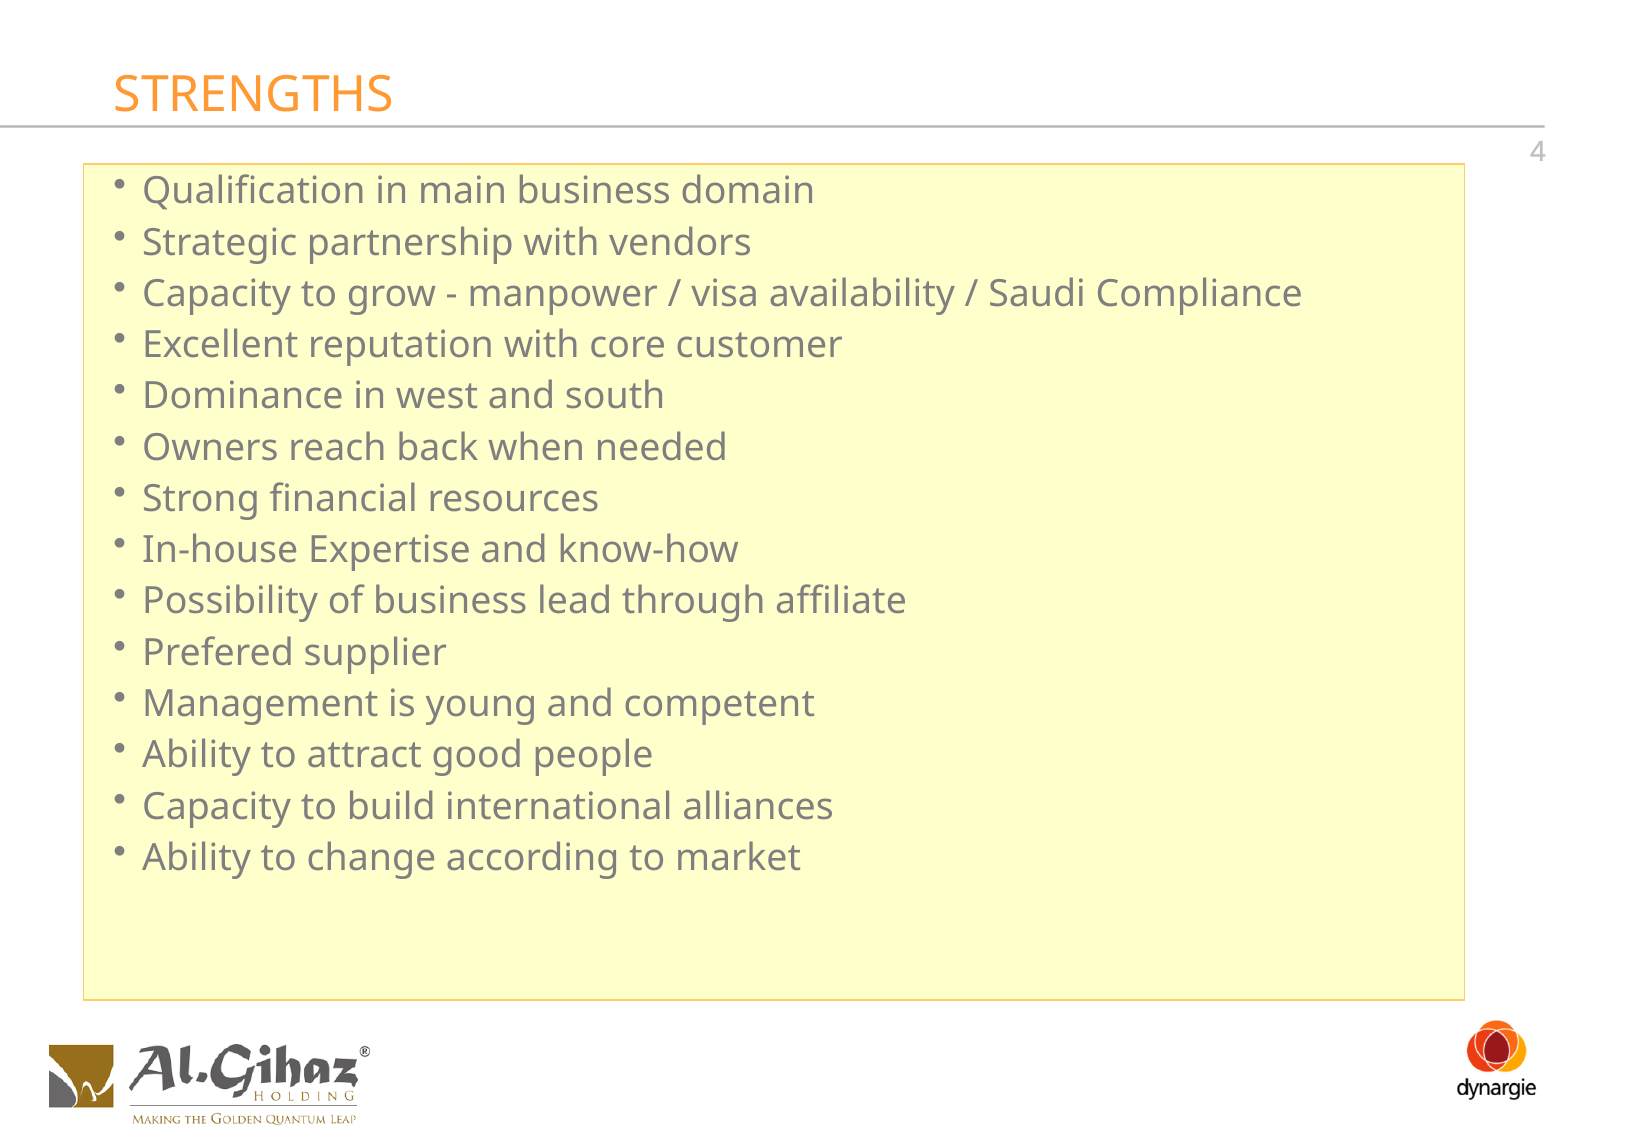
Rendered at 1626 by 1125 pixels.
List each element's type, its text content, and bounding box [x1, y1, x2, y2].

picture [49, 1044, 370, 1125]
text_box [83, 164, 1465, 1000]
picture [1455, 1016, 1538, 1103]
text_box Qualification in main business domain Strategic partnership with vendors Capacity to grow - manpower / visa availability / Saudi Compliance Excellent reputation with core customer Dominance in west and south Owners reach back when needed Strong financial resources In-house Expertise and know-how Possibility of business lead through affiliate Prefered supplier Management is young and competent Ability to attract good people Capacity to build international alliances Ability to change according to market [23, 159, 1457, 973]
text_box STRENGTHS [98, 40, 1625, 144]
text_box 4 [1210, 144, 1561, 204]
